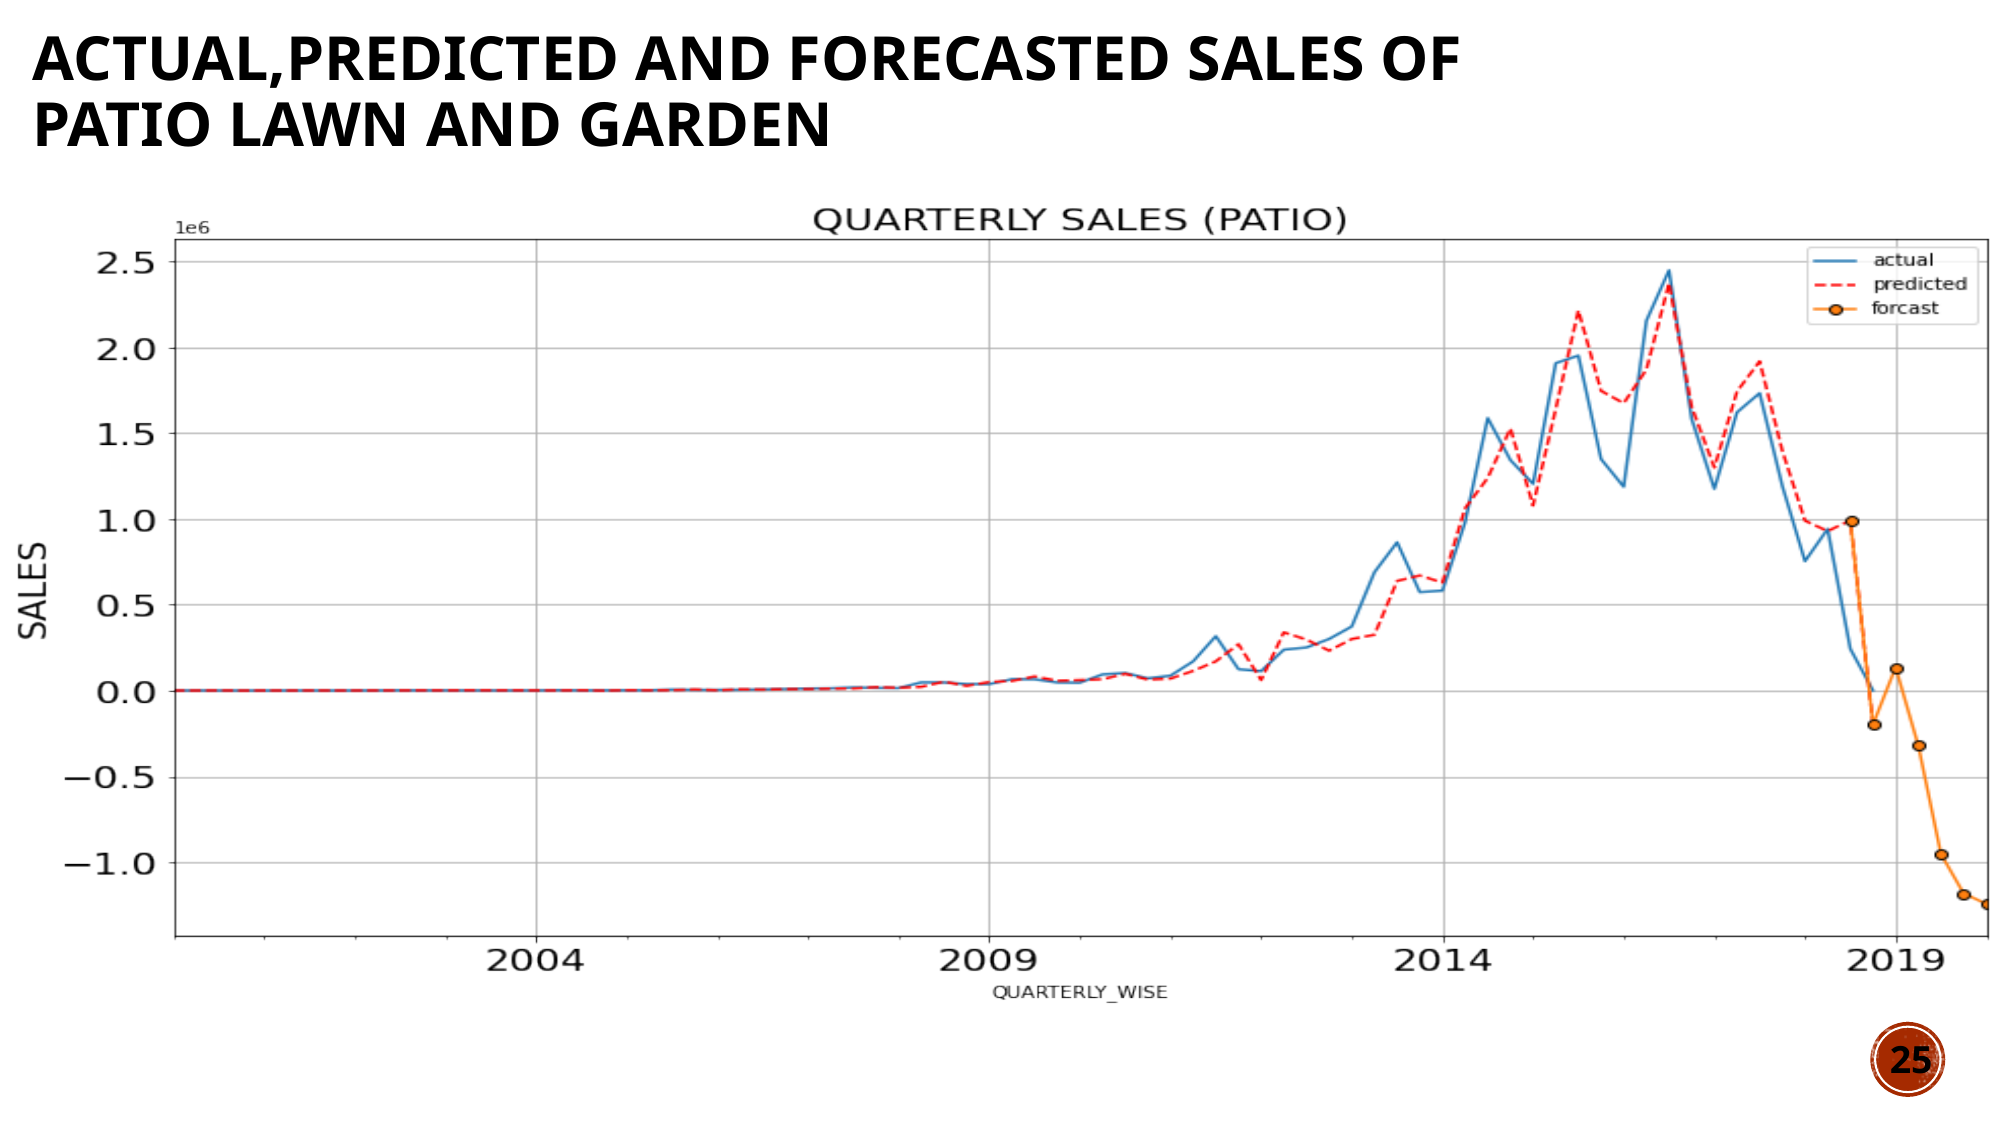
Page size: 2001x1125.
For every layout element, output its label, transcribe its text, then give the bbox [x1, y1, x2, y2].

title ActuAL,PREDICTED AND FORECASTED SALES OF PATIO LAWN AND GARDEN [17, 20, 1668, 168]
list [0, 194, 2000, 1013]
text_box 25 [1875, 1028, 1967, 1089]
